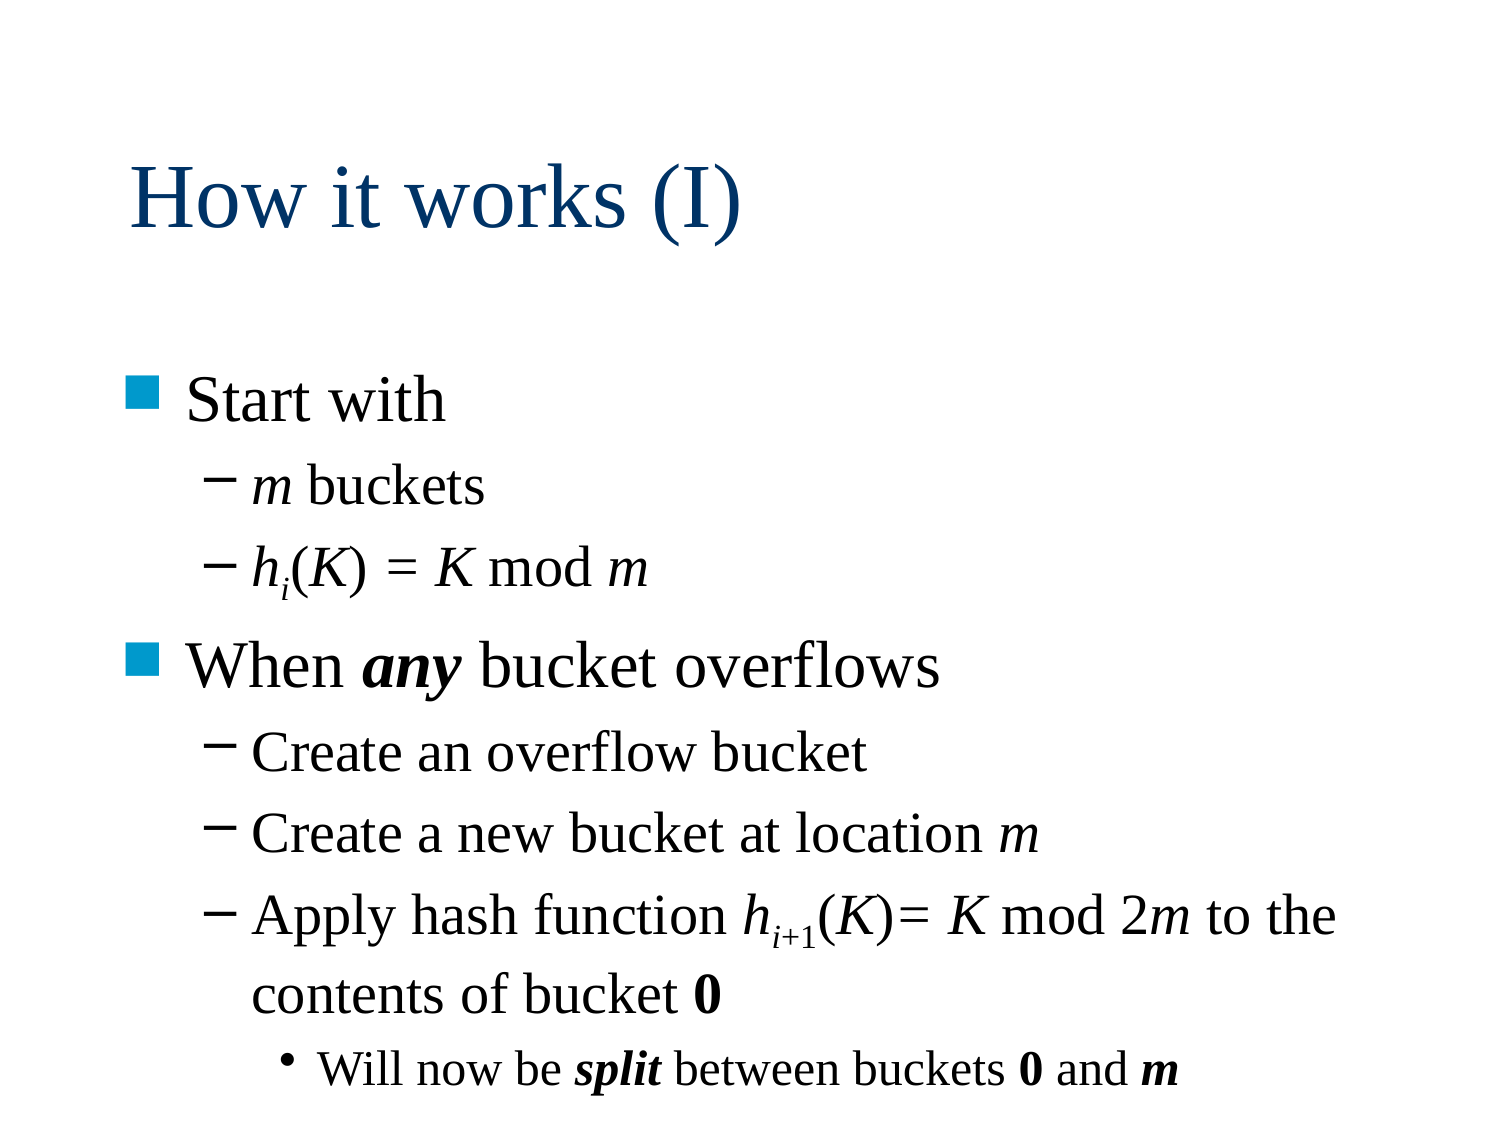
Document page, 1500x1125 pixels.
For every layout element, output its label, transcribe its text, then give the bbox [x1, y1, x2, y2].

list Start with m buckets hi(K) = K mod m When any bucket overflows Create an overflow bucket Create a new bucket at location m Apply hash function hi+1(K)= K mod 2m to the contents of bucket 0 Will now be split between buckets 0 and m [114, 346, 1390, 1023]
title How it works (I) [114, 96, 1390, 285]
